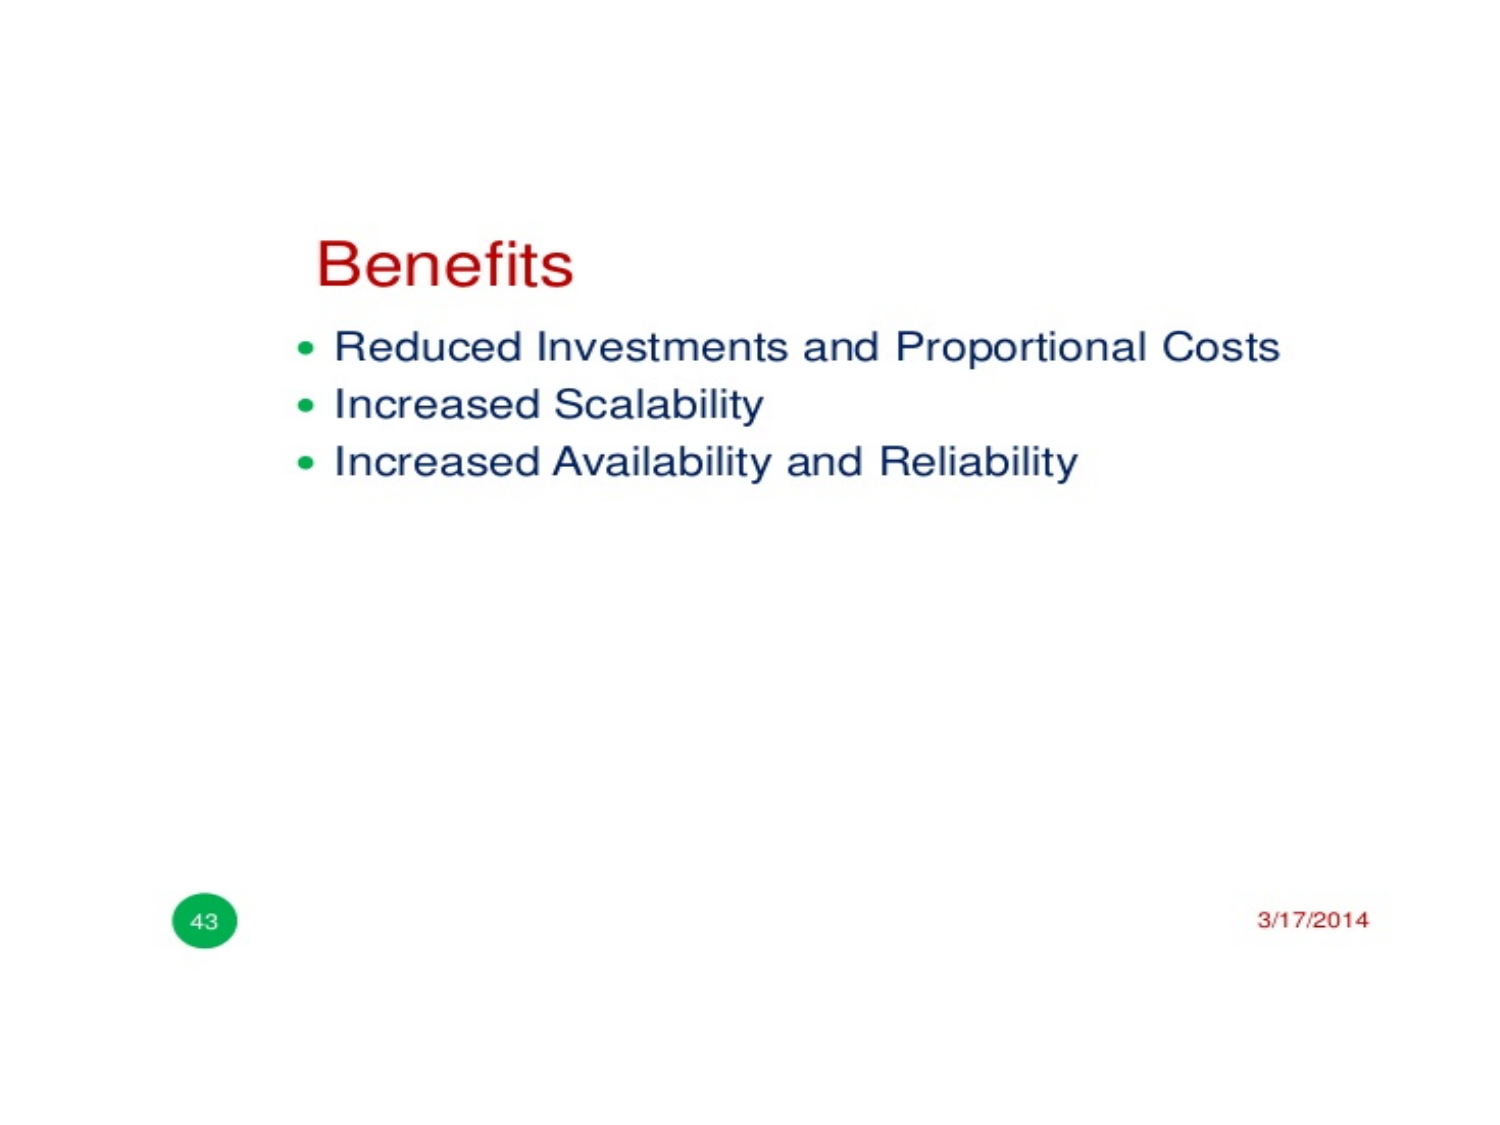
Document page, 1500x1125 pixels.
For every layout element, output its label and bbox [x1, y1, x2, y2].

picture [152, 140, 1454, 973]
